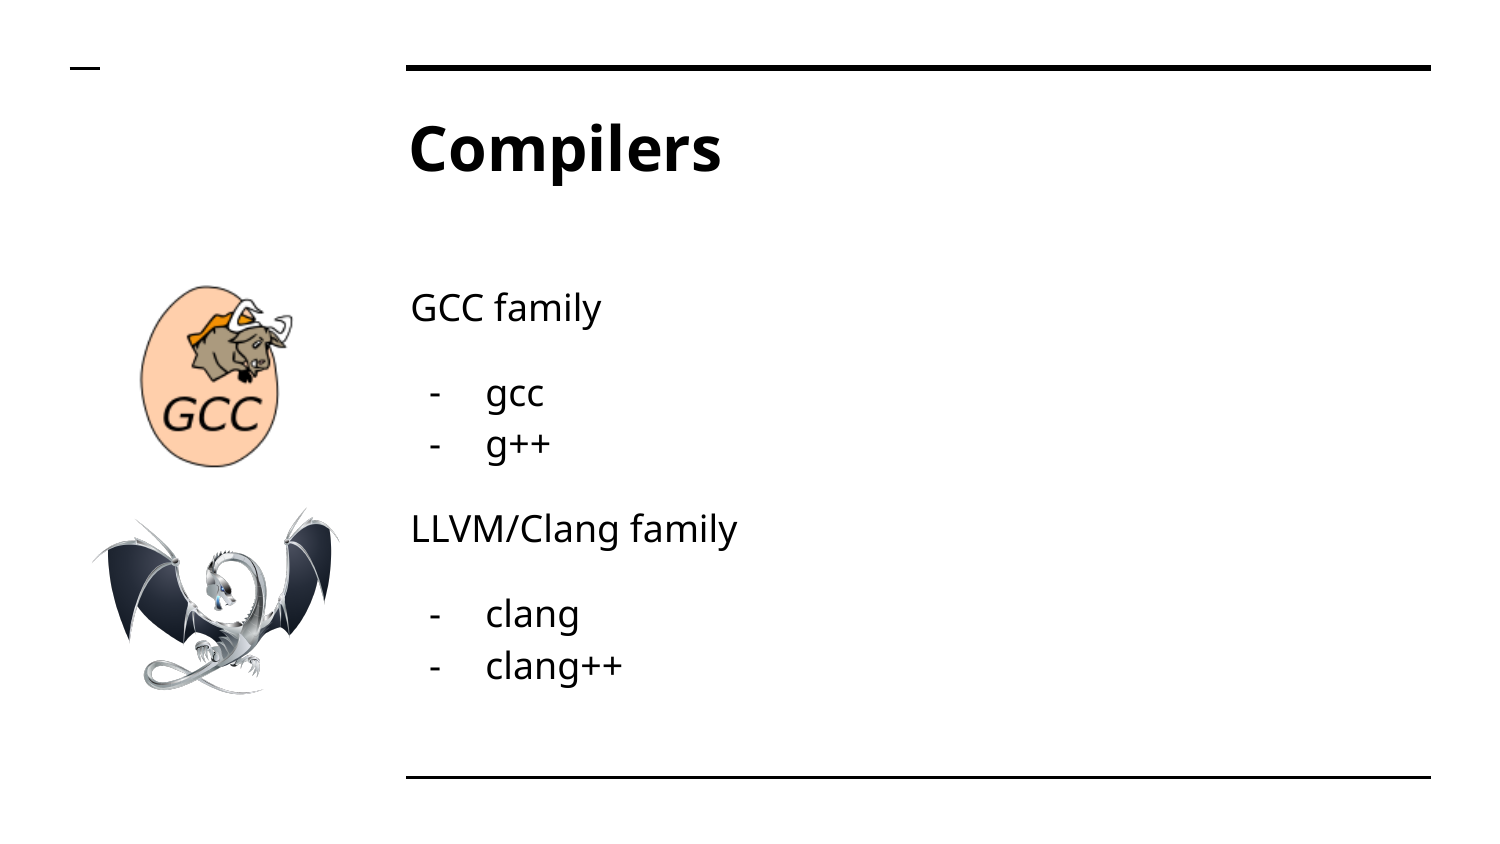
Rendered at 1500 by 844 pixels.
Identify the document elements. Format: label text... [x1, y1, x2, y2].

picture [89, 483, 342, 736]
title Compilers [393, 94, 1431, 199]
picture [137, 284, 294, 469]
list GCC family gcc g++ LLVM/Clang family clang clang++ [395, 261, 1433, 755]
